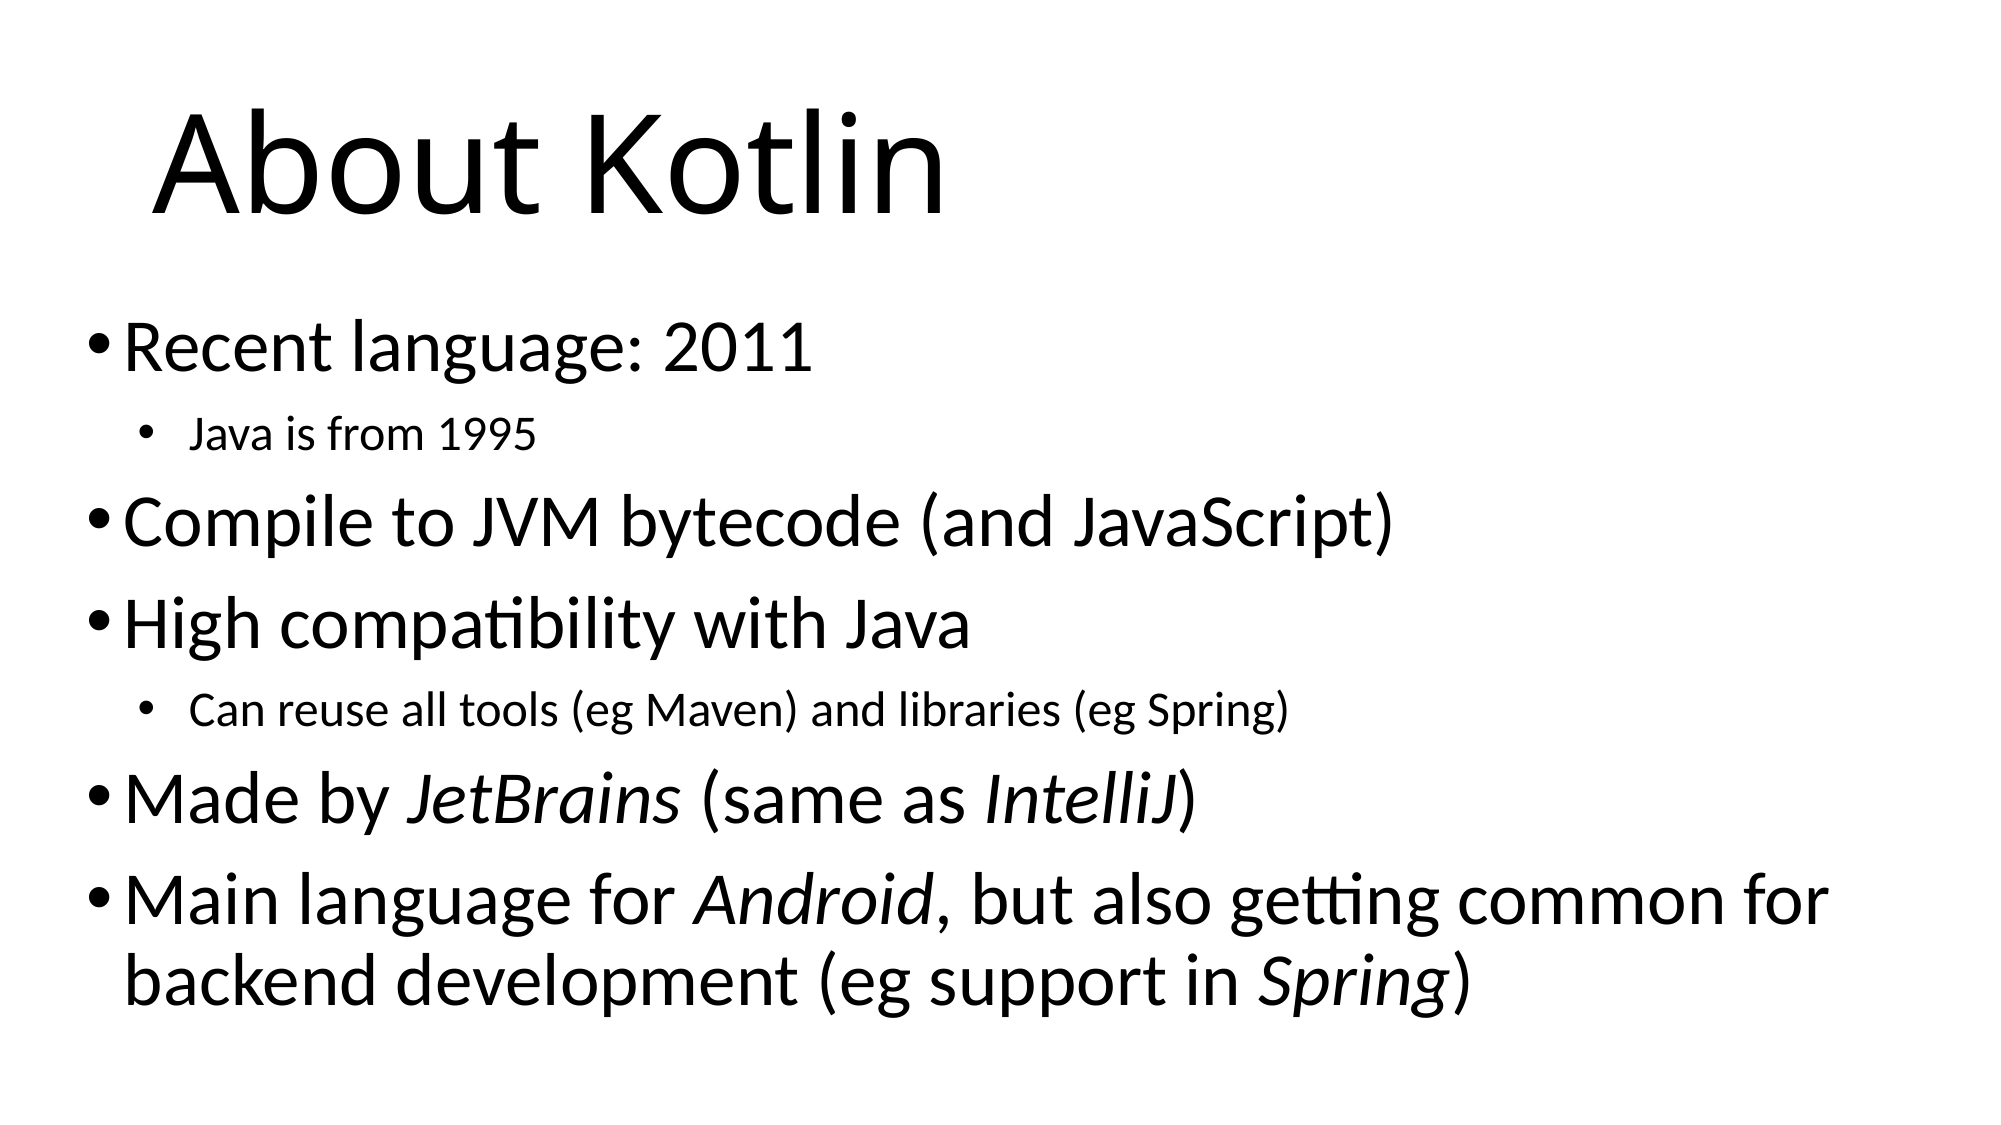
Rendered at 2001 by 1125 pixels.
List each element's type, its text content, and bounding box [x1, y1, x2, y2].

list Recent language: 2011 Java is from 1995 Compile to JVM bytecode (and JavaScript) High compatibility with Java Can reuse all tools (eg Maven) and libraries (eg Spring) Made by JetBrains (same as IntelliJ) Main language for Android, but also getting common for backend development (eg support in Spring) [71, 299, 1863, 1074]
title About Kotlin [137, 59, 1863, 278]
